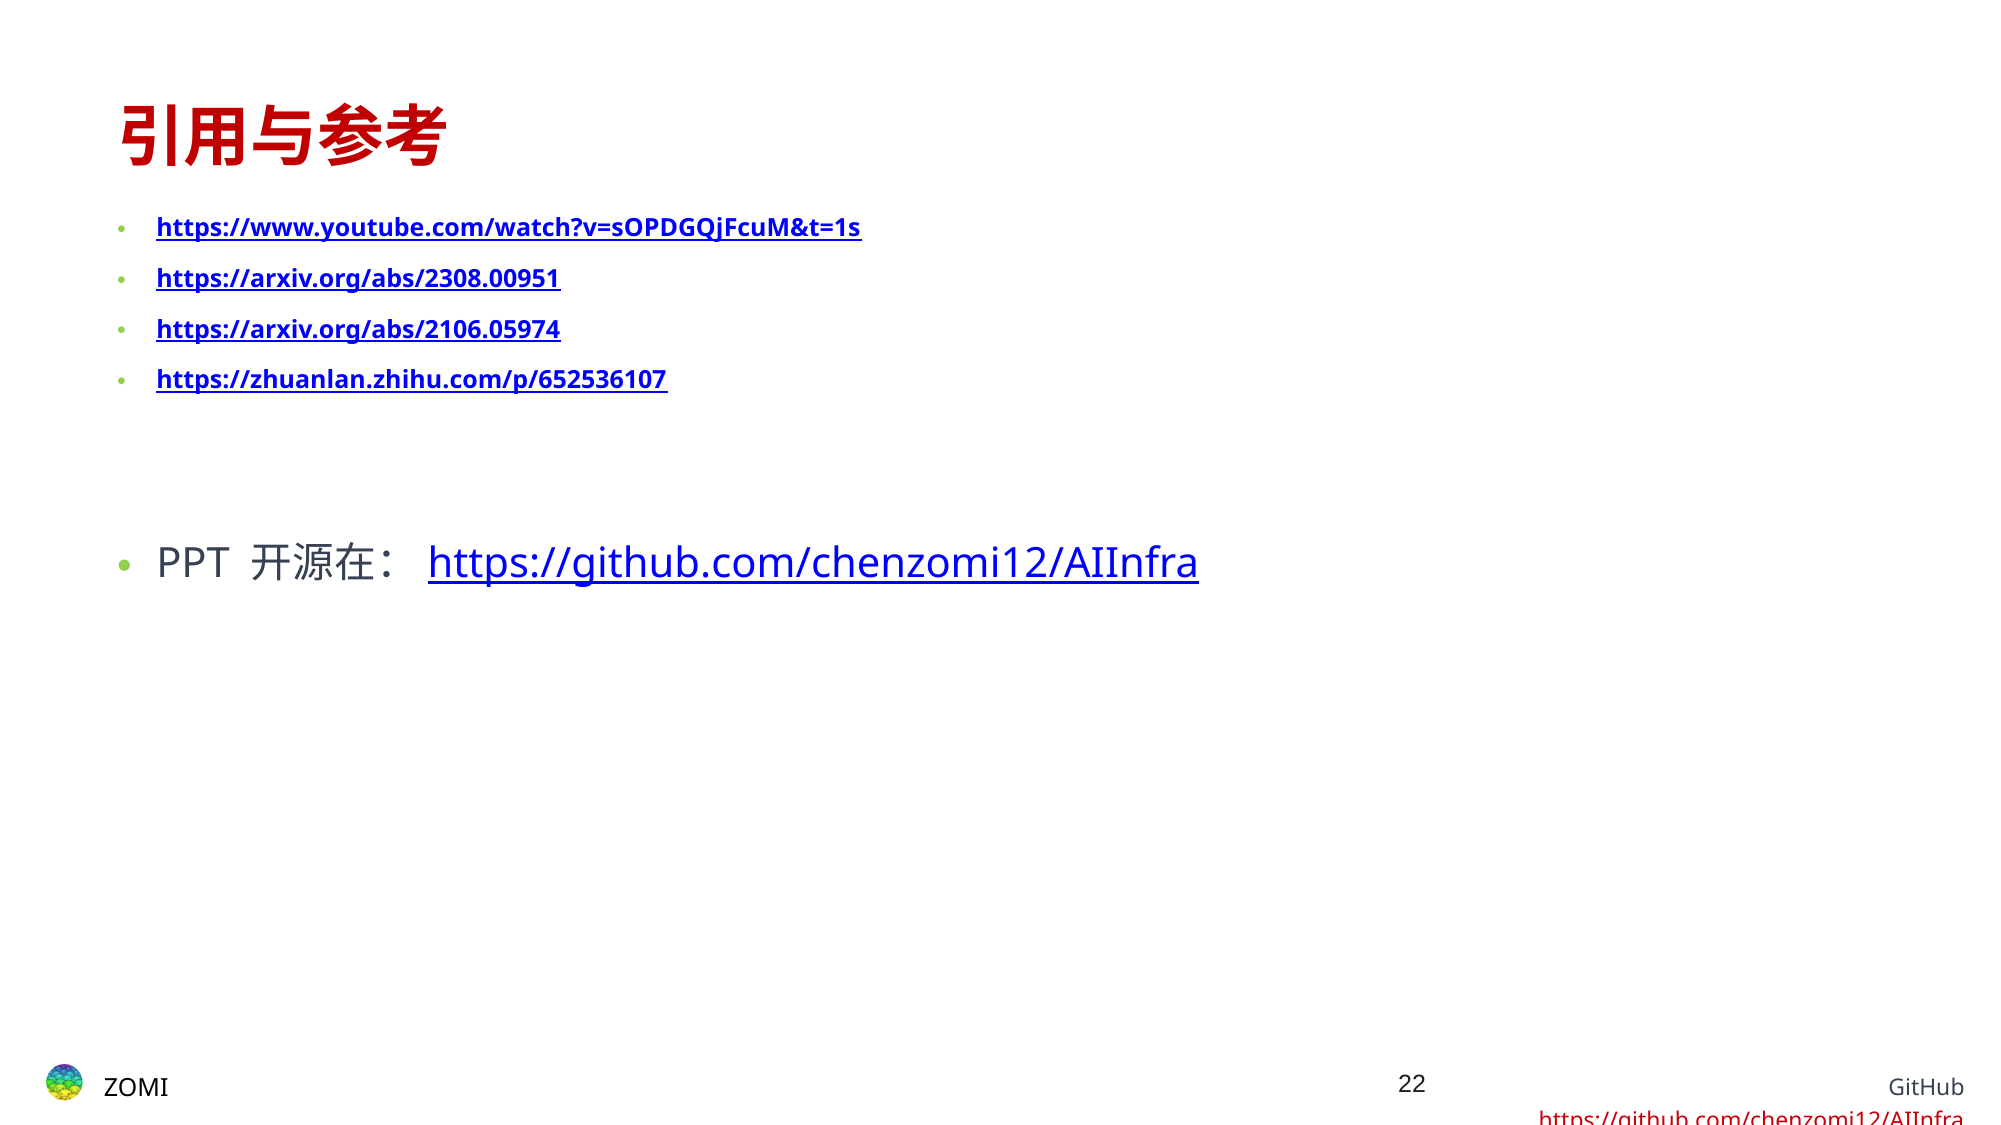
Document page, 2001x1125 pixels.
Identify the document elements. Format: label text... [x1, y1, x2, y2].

title 引用与参考 [102, 85, 1901, 183]
picture [47, 1065, 82, 1100]
list https://www.youtube.com/watch?v=sOPDGQjFcuM&t=1s https://arxiv.org/abs/2308.00951 https://arxiv.org/abs/2106.05974 https://zhuanlan.zhihu.com/p/652536107 PPT 开源在：https://github.com/chenzomi12/AIInfra [102, 204, 1901, 1043]
